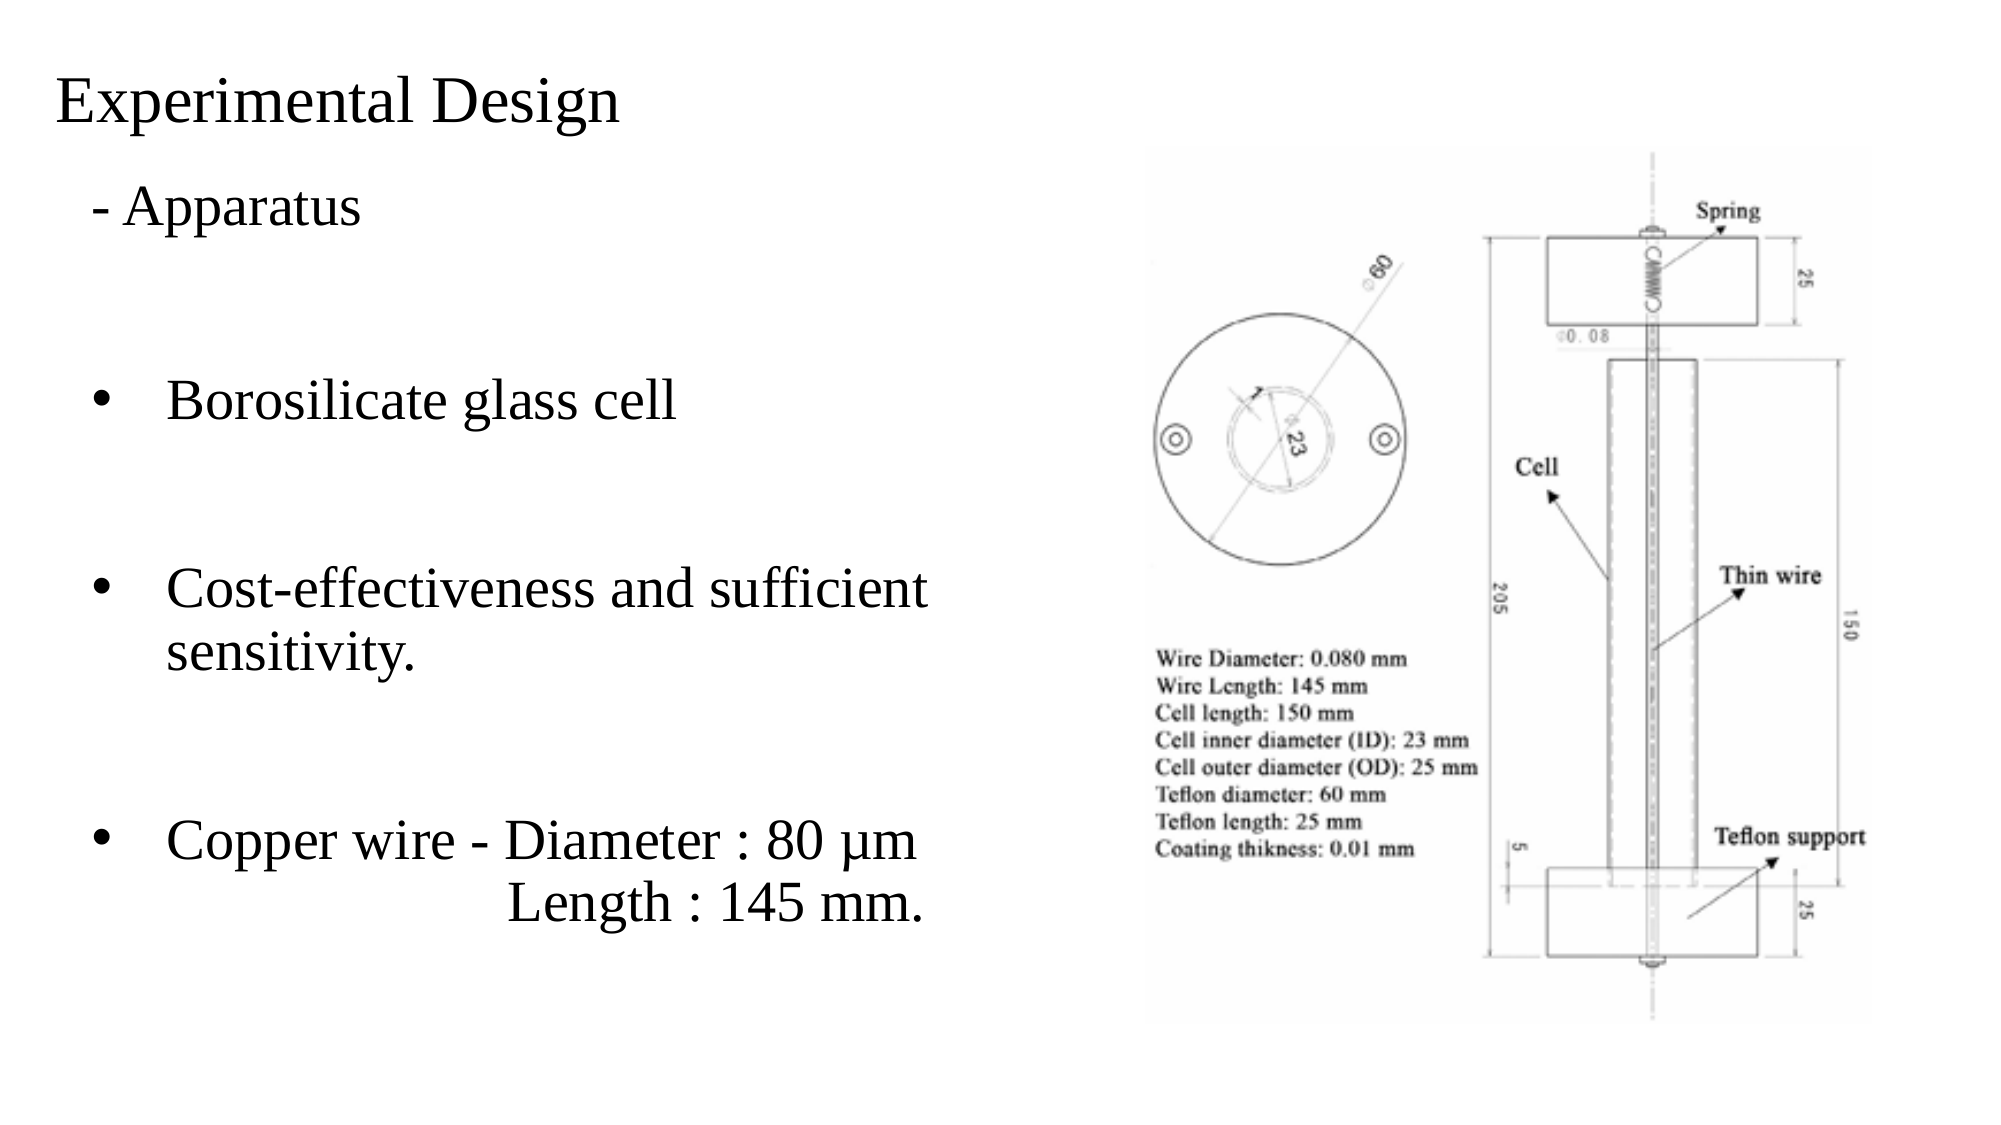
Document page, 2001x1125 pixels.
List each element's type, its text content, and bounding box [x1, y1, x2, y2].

text_box Borosilicate glass cell Cost-effectiveness and sufficient sensitivity. Copper wire - Diameter : 80 µm Length : 145 mm. [76, 310, 1062, 993]
title Experimental Design [40, 48, 642, 154]
text_box - Apparatus [76, 153, 1094, 260]
picture [1094, 131, 1904, 1045]
